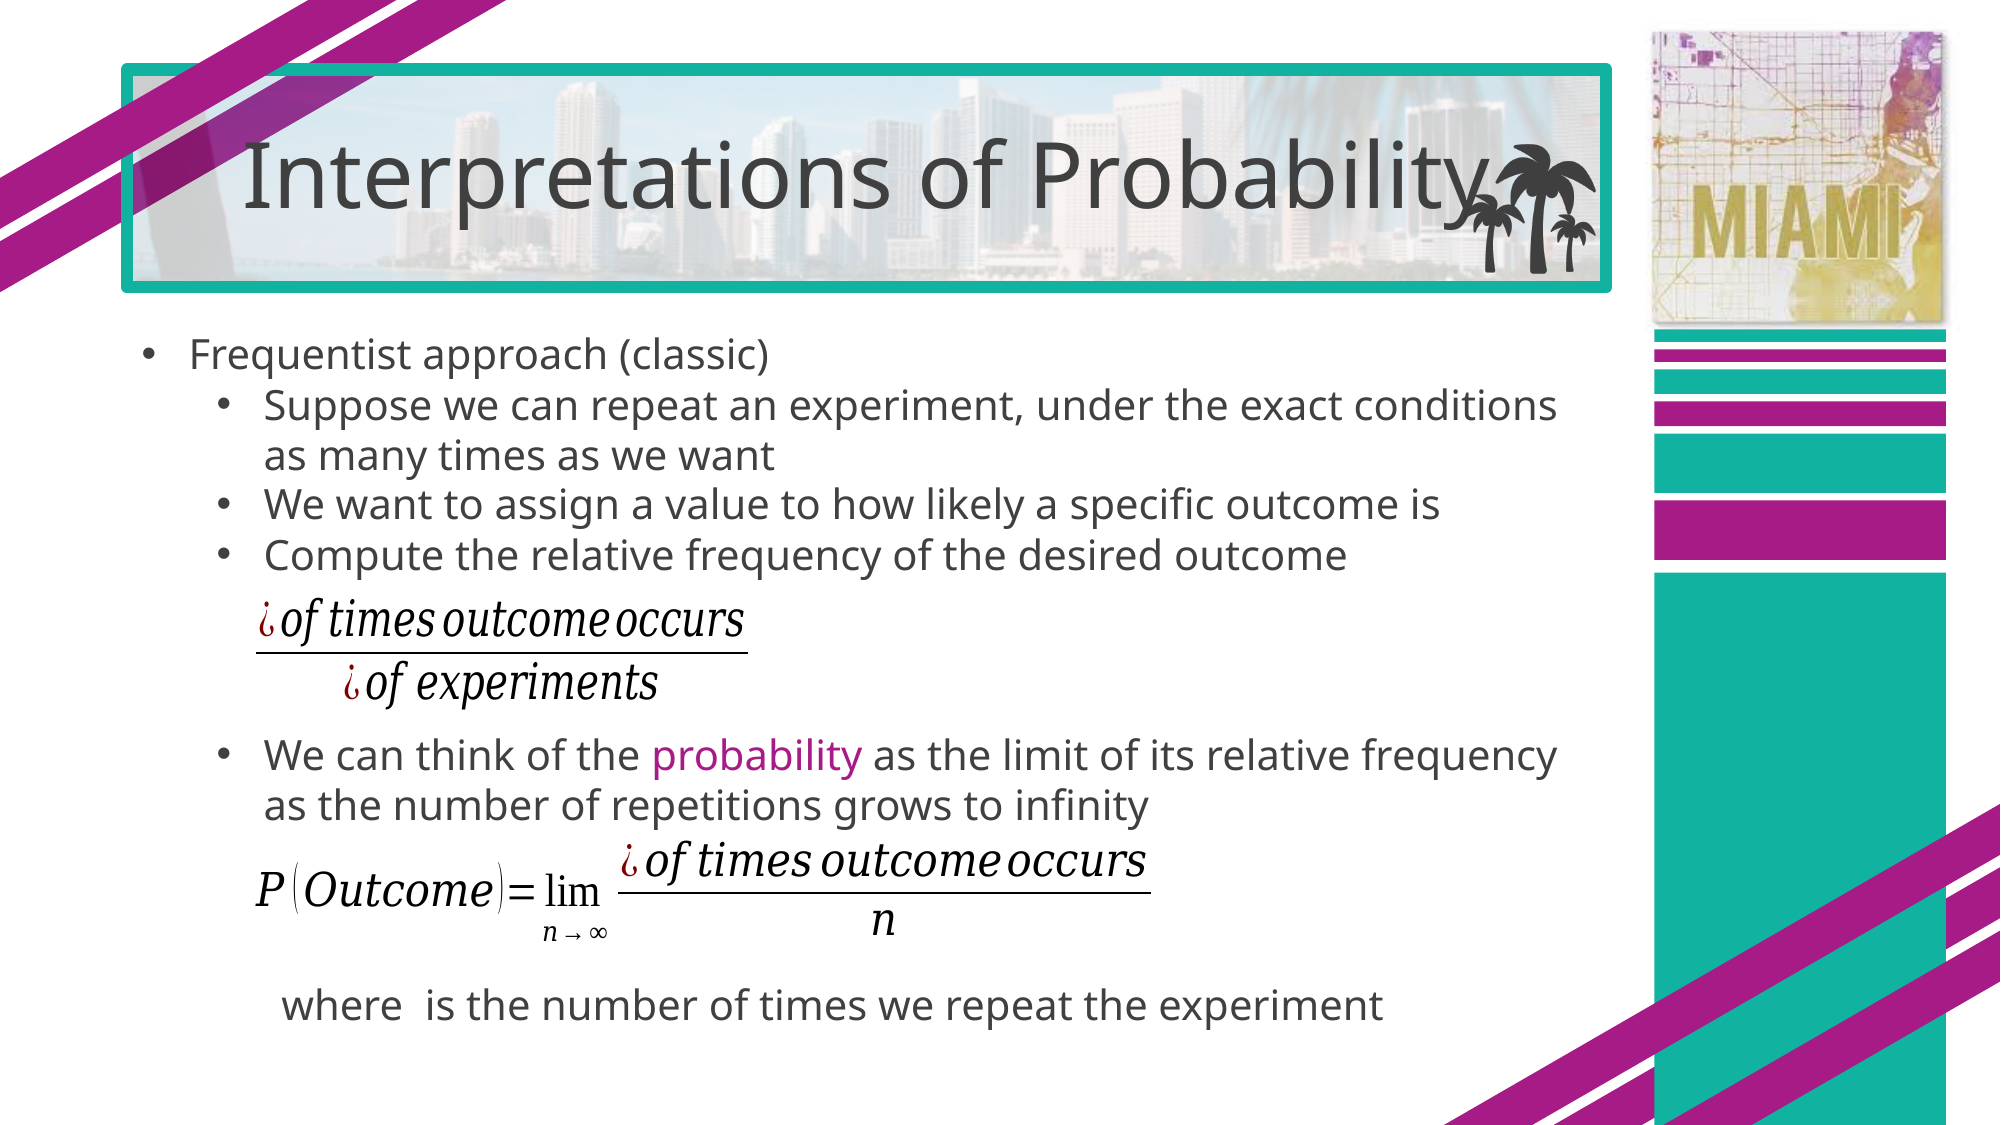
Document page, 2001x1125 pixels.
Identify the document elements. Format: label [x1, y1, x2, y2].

picture [126, 72, 1621, 288]
text_box [1653, 888, 1947, 1125]
text_box [1441, 802, 2000, 1125]
text_box [1661, 929, 2000, 1125]
text_box [0, 104, 126, 231]
text_box [1653, 499, 1947, 561]
text_box [1653, 368, 1947, 395]
text_box [1551, 1066, 1653, 1125]
text_box [1653, 433, 1947, 494]
text_box [1947, 866, 2000, 951]
text_box [296, 0, 509, 69]
list [1621, 7, 1974, 360]
text_box [0, 167, 126, 294]
text_box [1653, 572, 1947, 1002]
text_box [181, 0, 399, 72]
text_box [1653, 400, 1947, 427]
